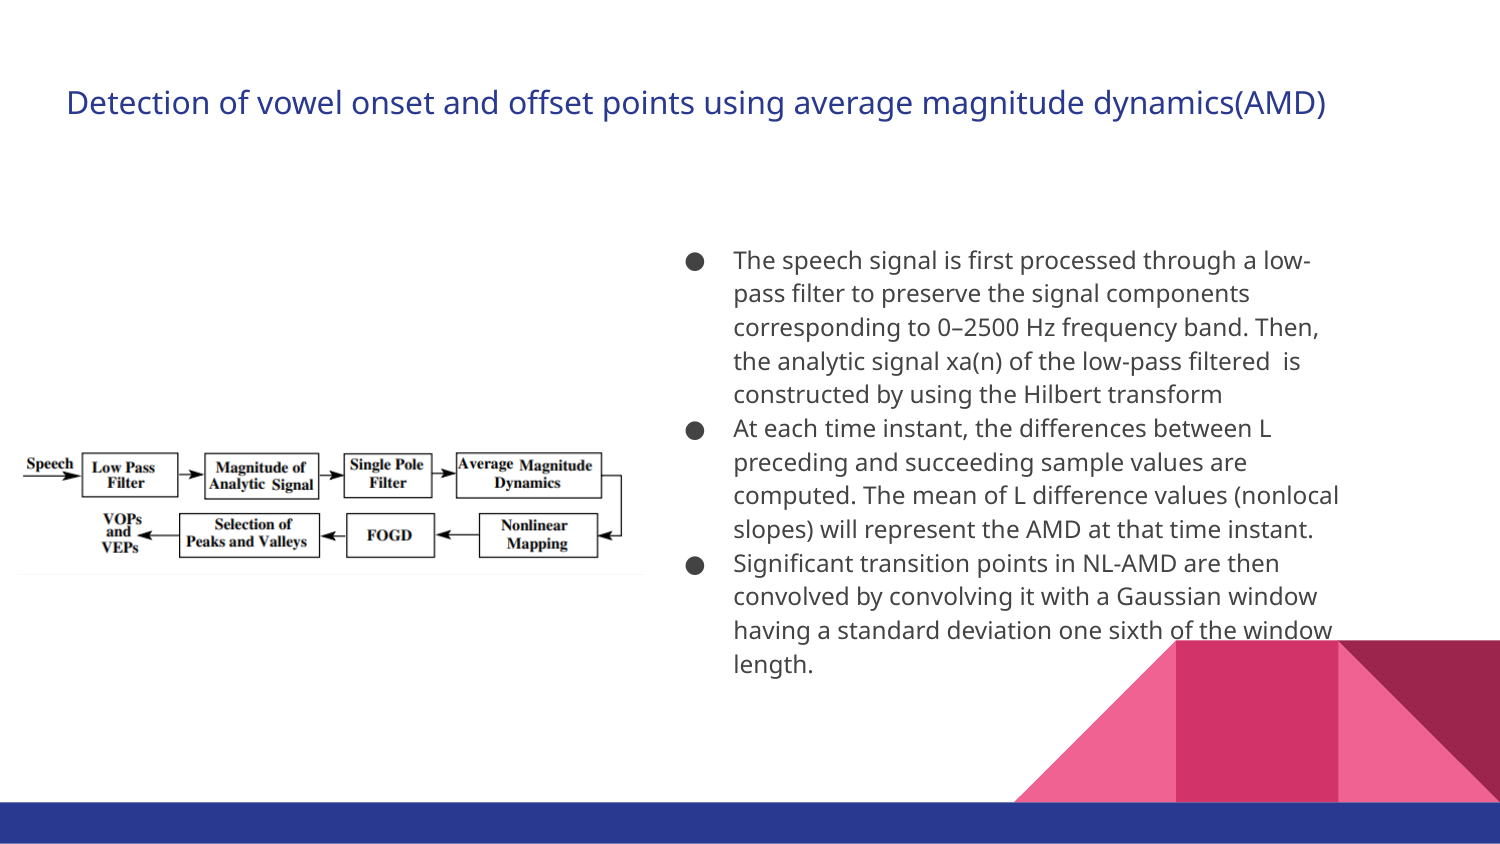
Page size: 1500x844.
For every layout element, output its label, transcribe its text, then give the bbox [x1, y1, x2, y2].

title Detection of vowel onset and offset points using average magnitude dynamics(AMD) [51, 67, 1449, 167]
list The speech signal is first processed through a low-pass filter to preserve the signal components corresponding to 0–2500 Hz frequency band. Then, the analytic signal xa(n) of the low-pass filtered is constructed by using the Hilbert transform At each time instant, the differences between L preceding and succeeding sample values are computed. The mean of L difference values (nonlocal slopes) will represent the AMD at that time instant. Significant transition points in NL-AMD are then convolved by convolving it with a Gaussian window having a standard deviation one sixth of the window length. [644, 225, 1363, 703]
picture [17, 430, 646, 576]
